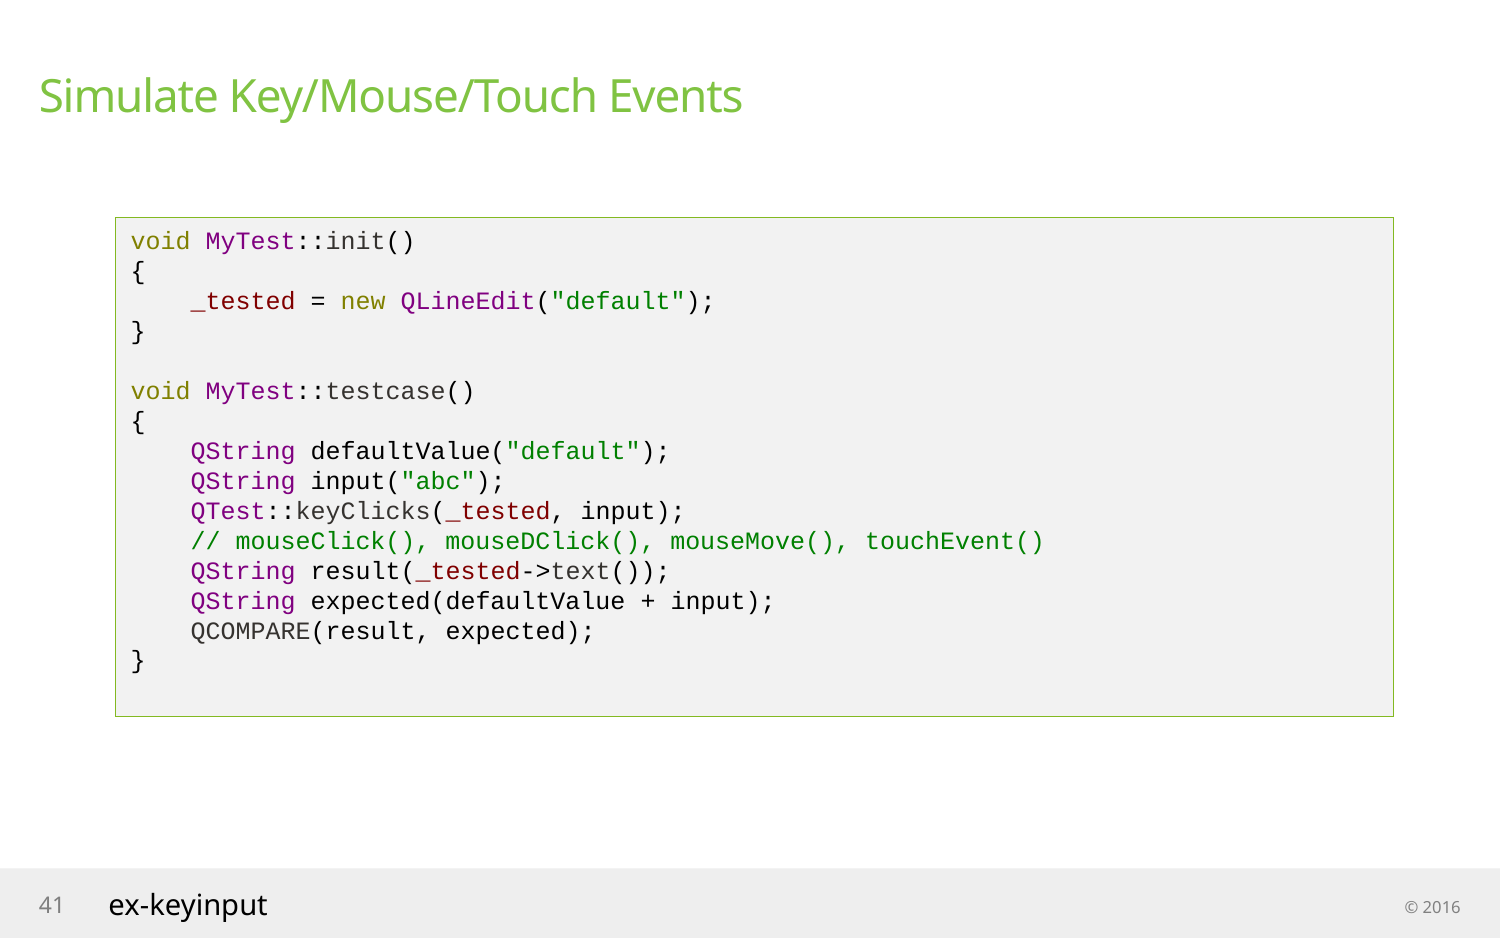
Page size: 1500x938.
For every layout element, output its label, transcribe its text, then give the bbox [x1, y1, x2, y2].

text_box void MyTest::init() { _tested = new QLineEdit("default"); } void MyTest::testcase() { QString defaultValue("default"); QString input("abc"); QTest::keyClicks(_tested, input); // mouseClick(), mouseDClick(), mouseMove(), touchEvent() QString result(_tested->text()); QString expected(defaultValue + input); QCOMPARE(result, expected); } [115, 217, 1394, 717]
title Simulate Key/Mouse/Touch Events [39, 66, 1052, 195]
slide_number 41 [39, 892, 410, 921]
text_box ex-keyinput [93, 894, 795, 927]
footer © 2016 [1188, 896, 1461, 917]
